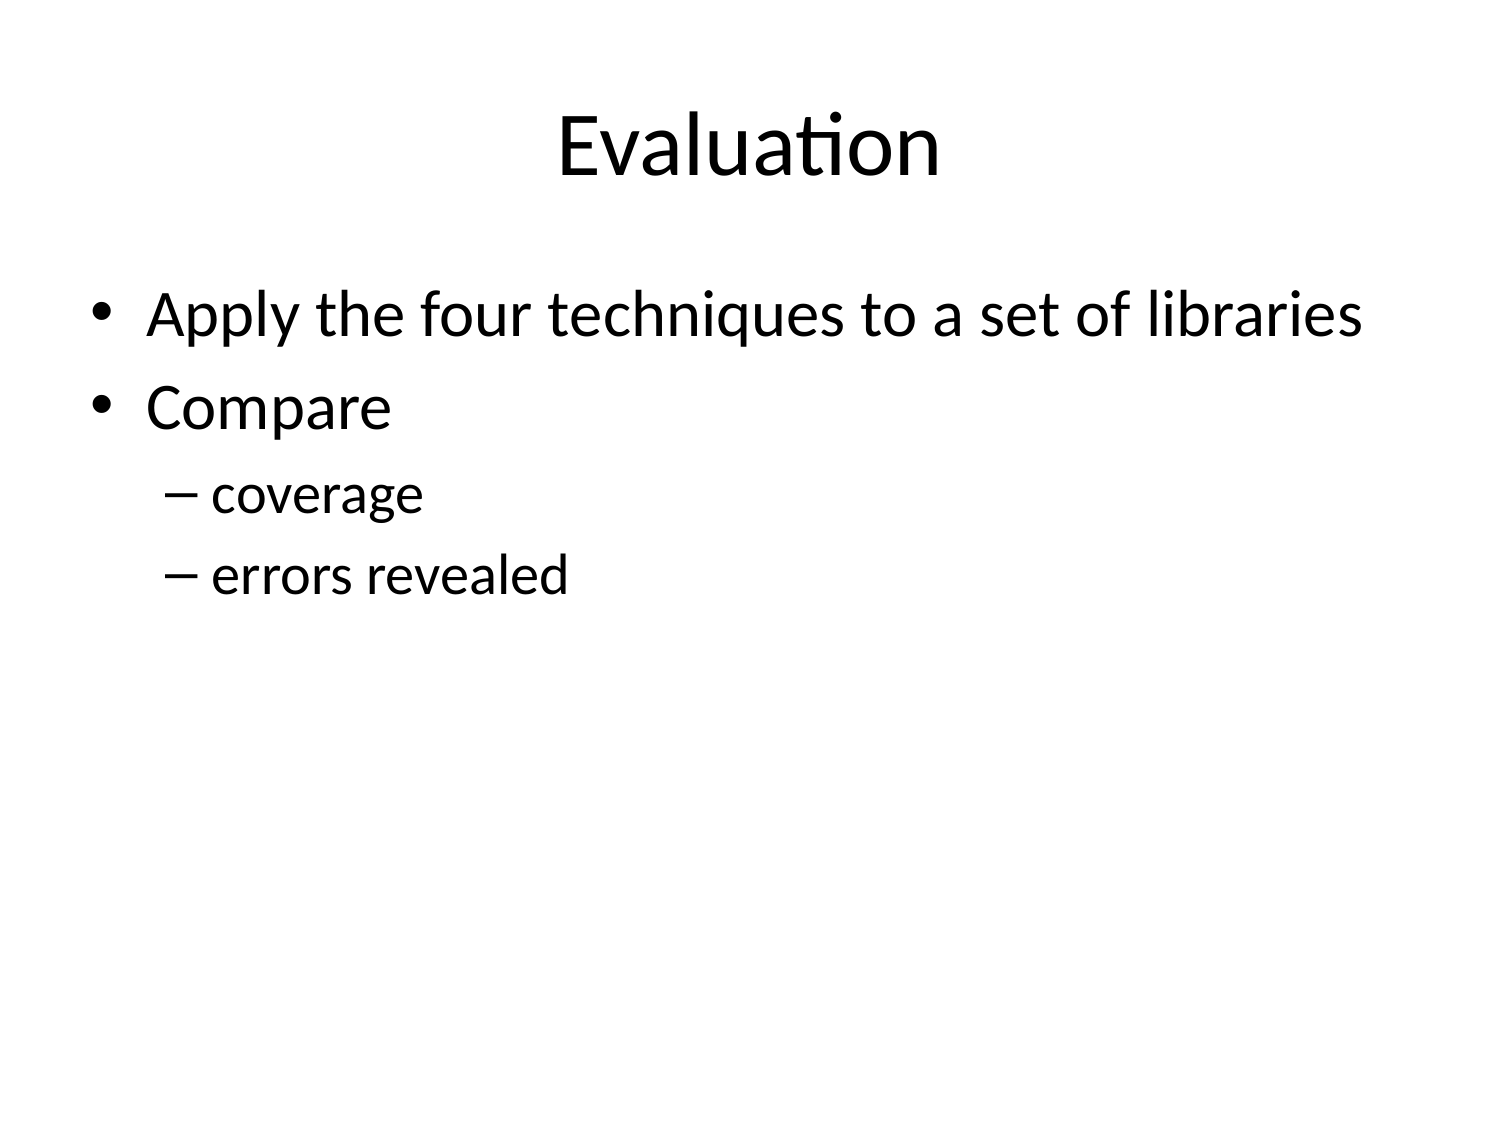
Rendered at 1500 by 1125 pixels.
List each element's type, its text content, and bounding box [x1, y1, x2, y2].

title Evaluation [75, 45, 1425, 233]
list Apply the four techniques to a set of libraries Compare coverage errors revealed [75, 262, 1425, 1005]
